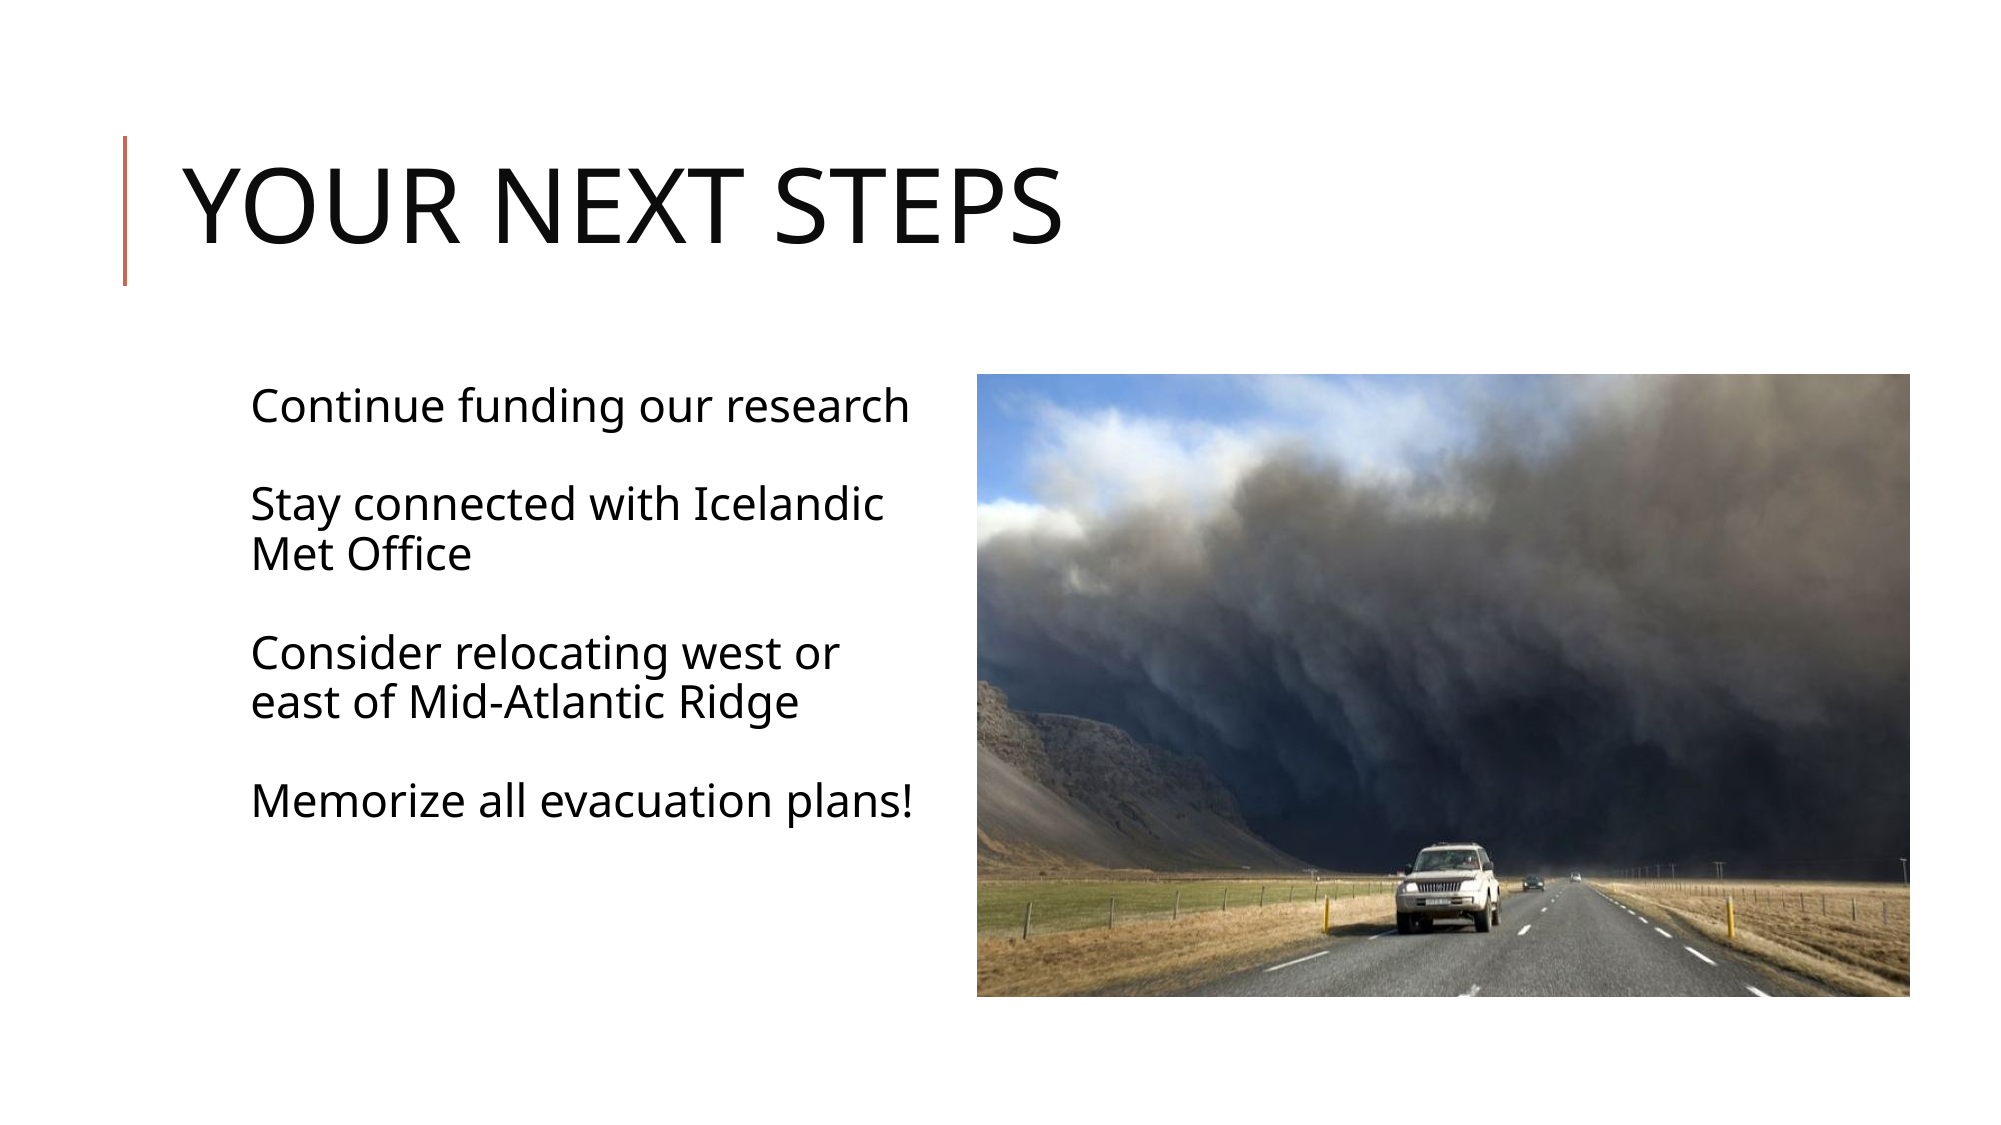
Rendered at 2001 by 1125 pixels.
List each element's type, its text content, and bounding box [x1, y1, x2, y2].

title YOUR NEXT STEPS [168, 96, 1763, 332]
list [977, 374, 1910, 997]
list Continue funding our research Stay connected with Icelandic Met Office Consider relocating west or east of Mid-Atlantic Ridge Memorize all evacuation plans! [168, 375, 948, 1035]
